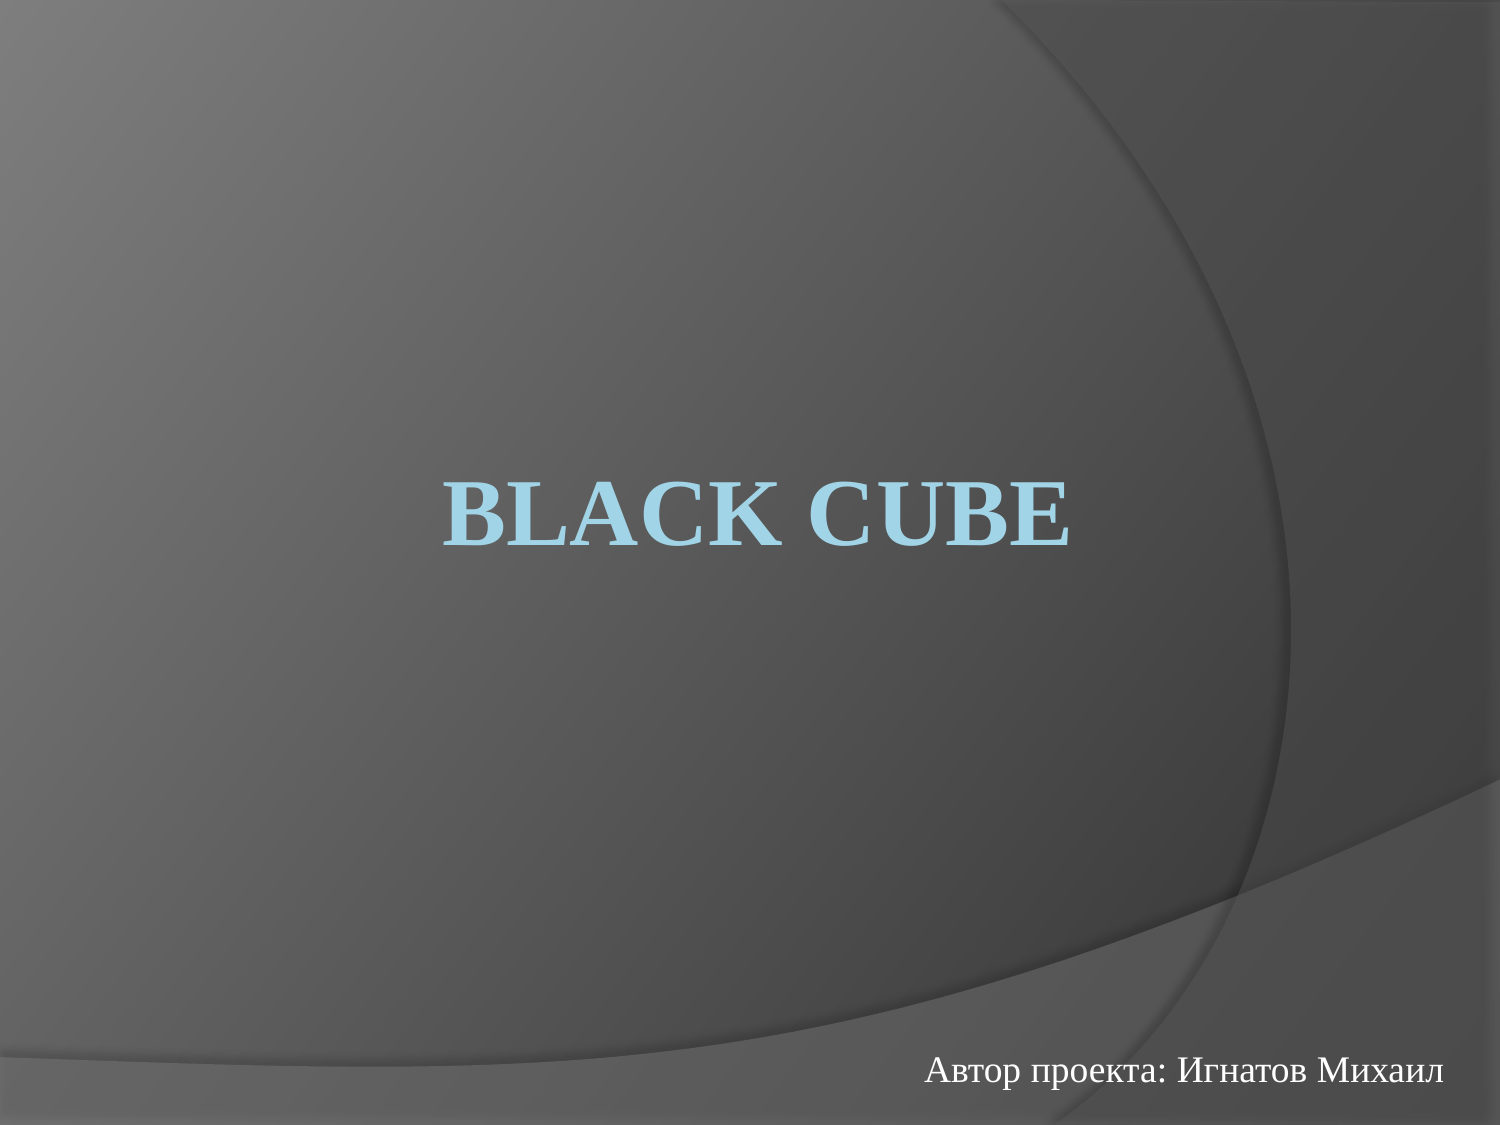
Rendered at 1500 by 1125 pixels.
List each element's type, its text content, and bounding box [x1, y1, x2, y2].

title BLACK CUBE [226, 442, 1290, 820]
subtitle Автор проекта: Игнатов Михаил [909, 1023, 1500, 1090]
